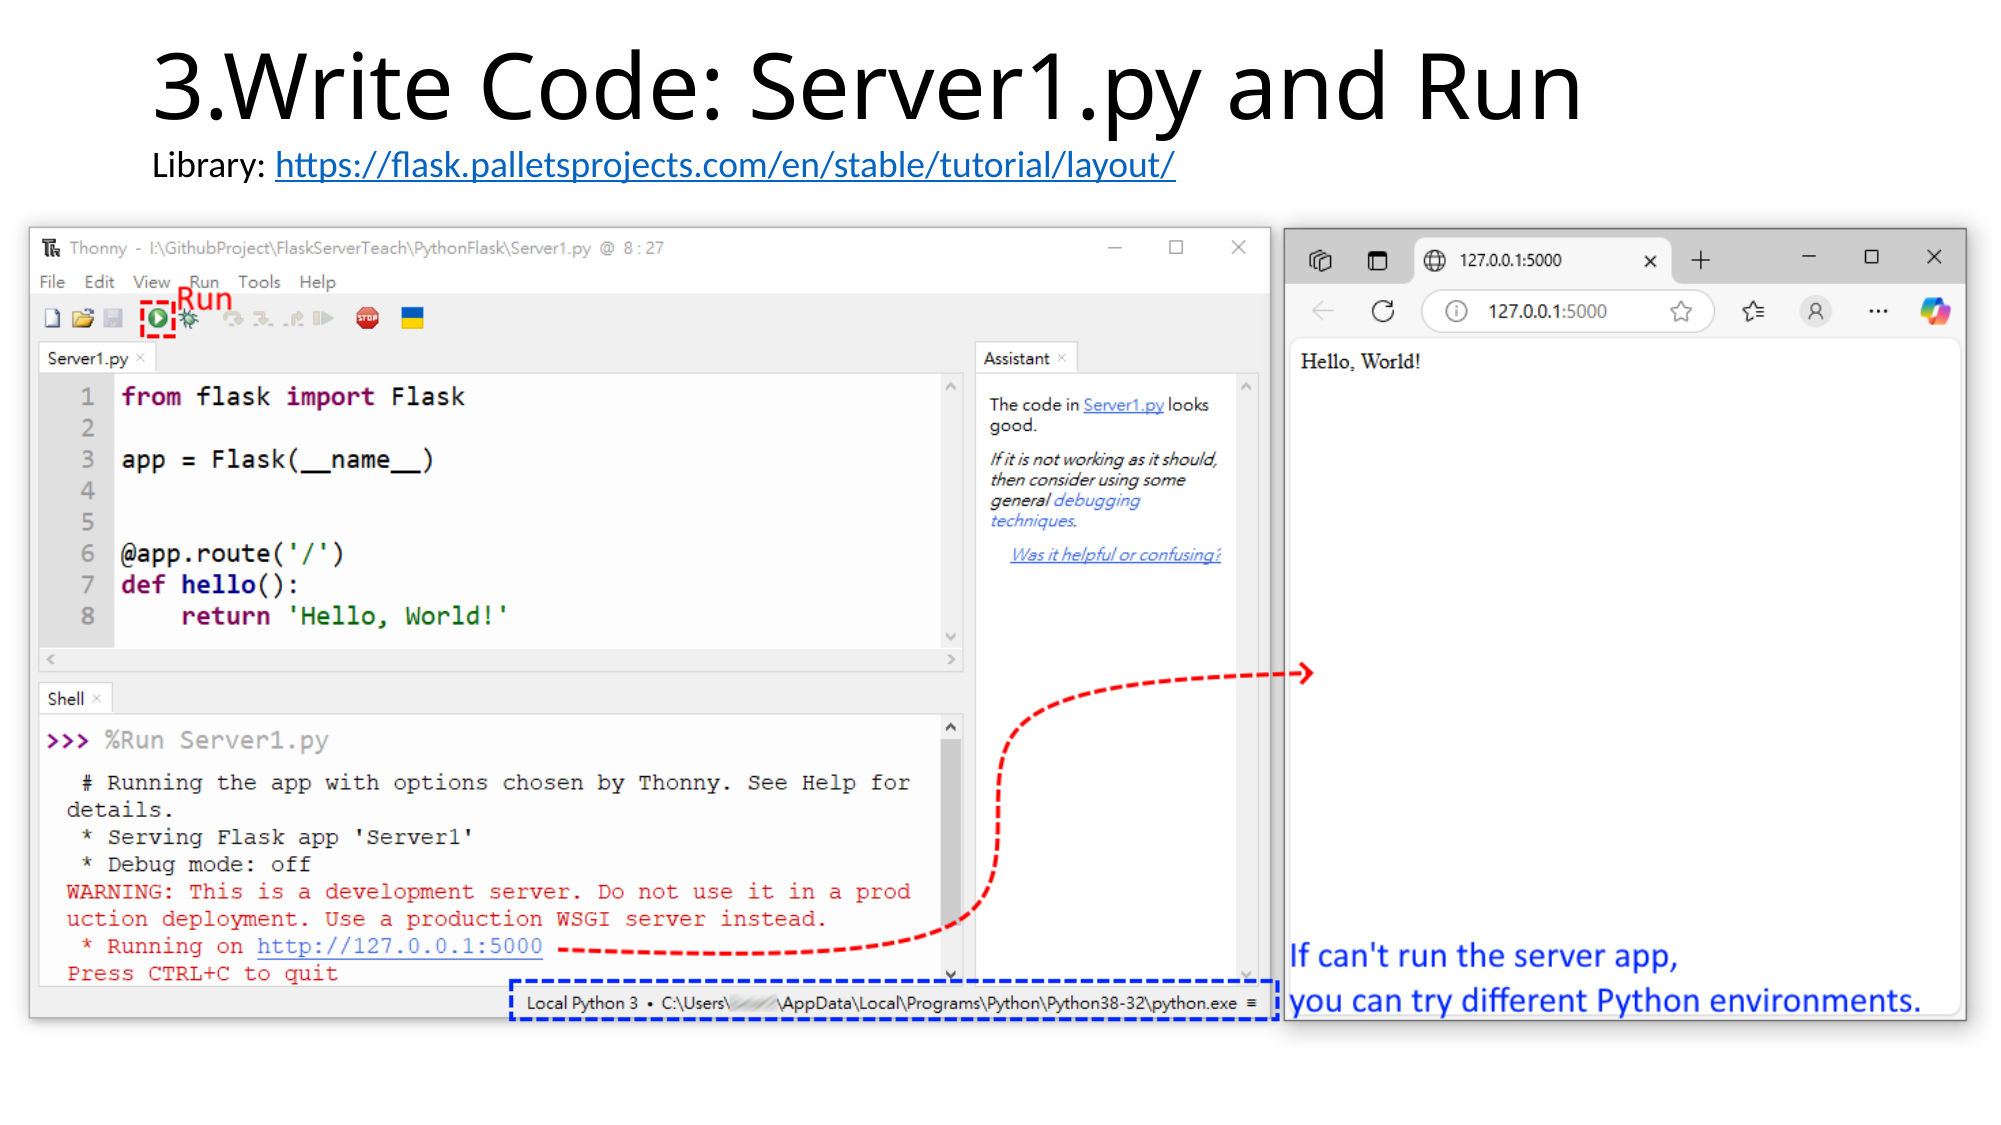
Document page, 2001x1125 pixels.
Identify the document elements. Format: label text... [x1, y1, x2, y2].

text_box Library: https://flask.palletsprojects.com/en/stable/tutorial/layout/ [137, 132, 1477, 193]
title 3.Write Code: Server1.py and Run [137, 0, 1863, 181]
picture [7, 205, 1993, 1050]
